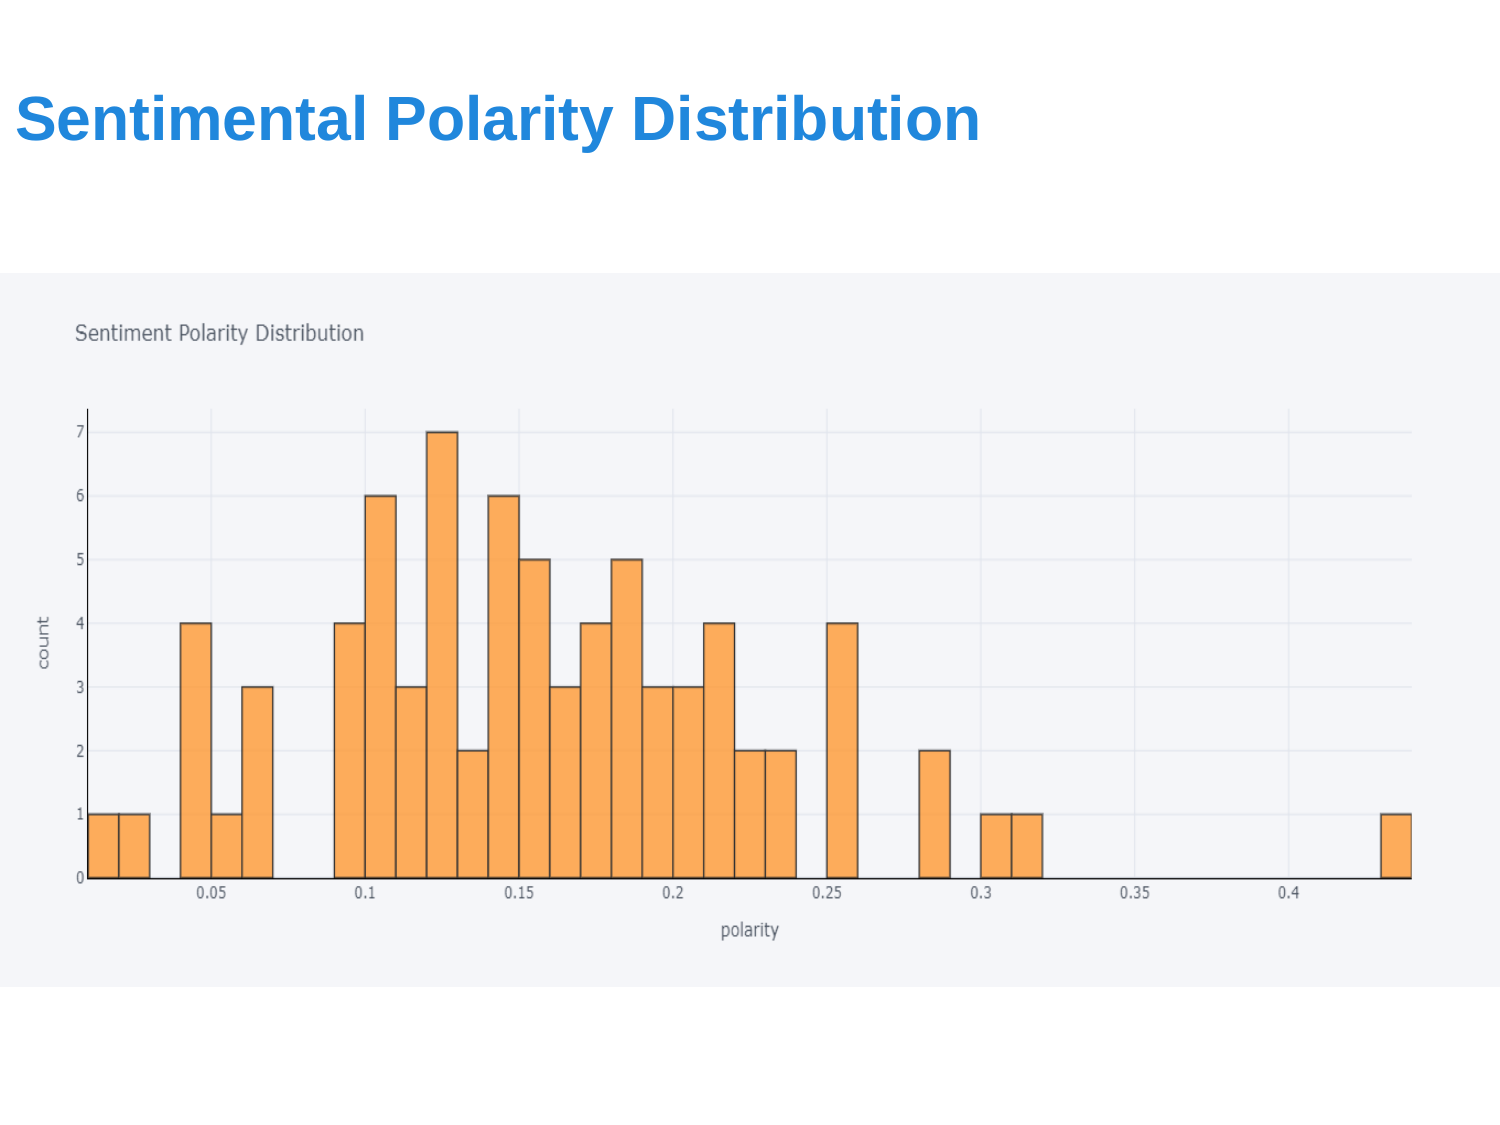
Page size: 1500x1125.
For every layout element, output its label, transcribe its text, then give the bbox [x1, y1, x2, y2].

text_box Sentimental Polarity Distribution [0, 0, 1216, 168]
picture [0, 272, 1500, 987]
